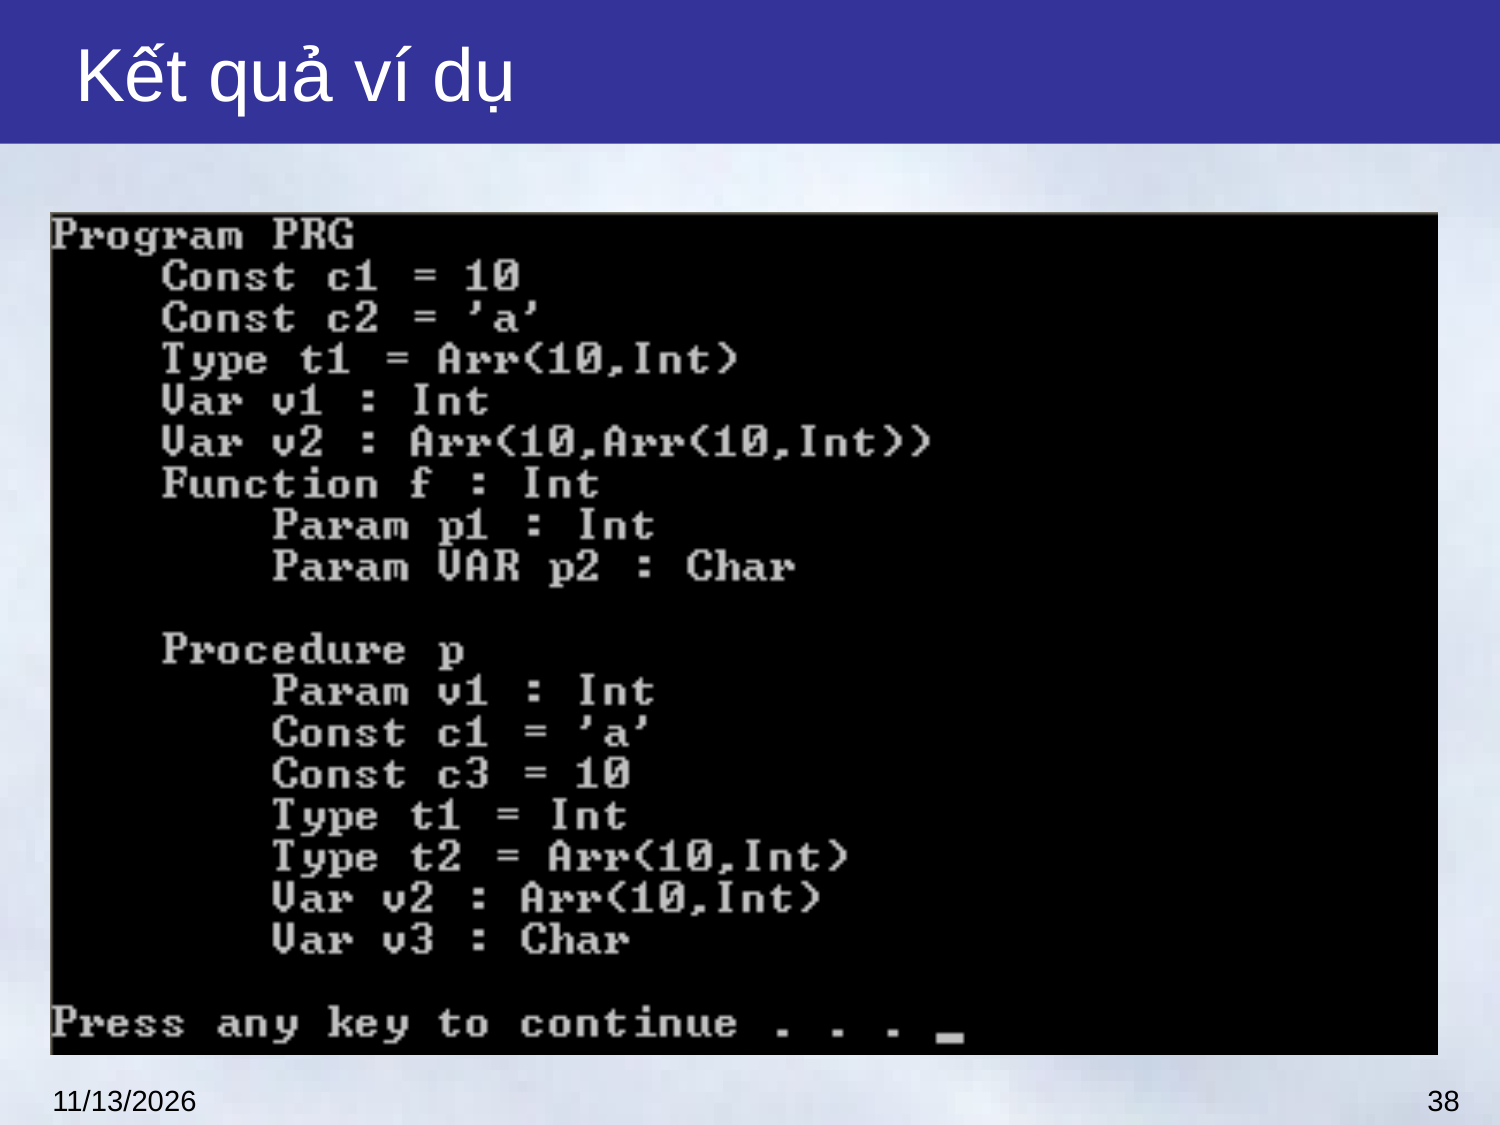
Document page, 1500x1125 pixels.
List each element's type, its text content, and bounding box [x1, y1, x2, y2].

title Kết quả ví dụ [0, 0, 1500, 144]
picture [0, 144, 1500, 1125]
slide_number 38 [1162, 1074, 1475, 1112]
